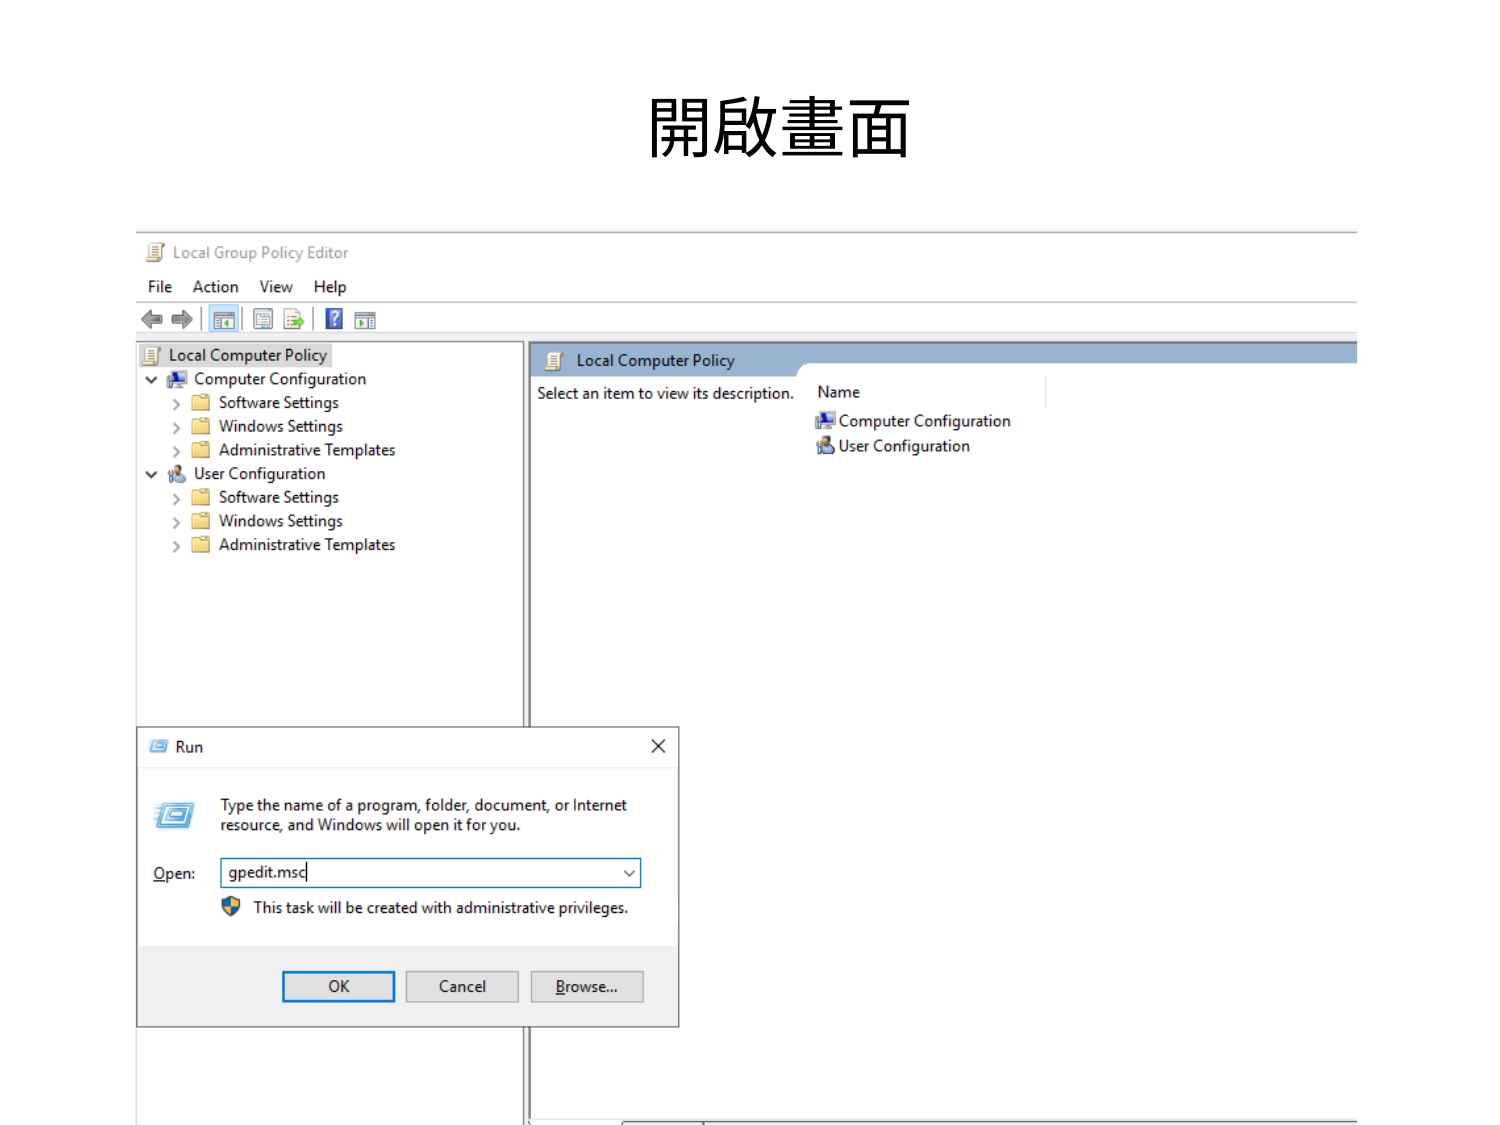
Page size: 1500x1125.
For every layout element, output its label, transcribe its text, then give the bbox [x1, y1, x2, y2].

text_box 開啟畫面 [135, 78, 1424, 173]
picture [135, 228, 1358, 1125]
